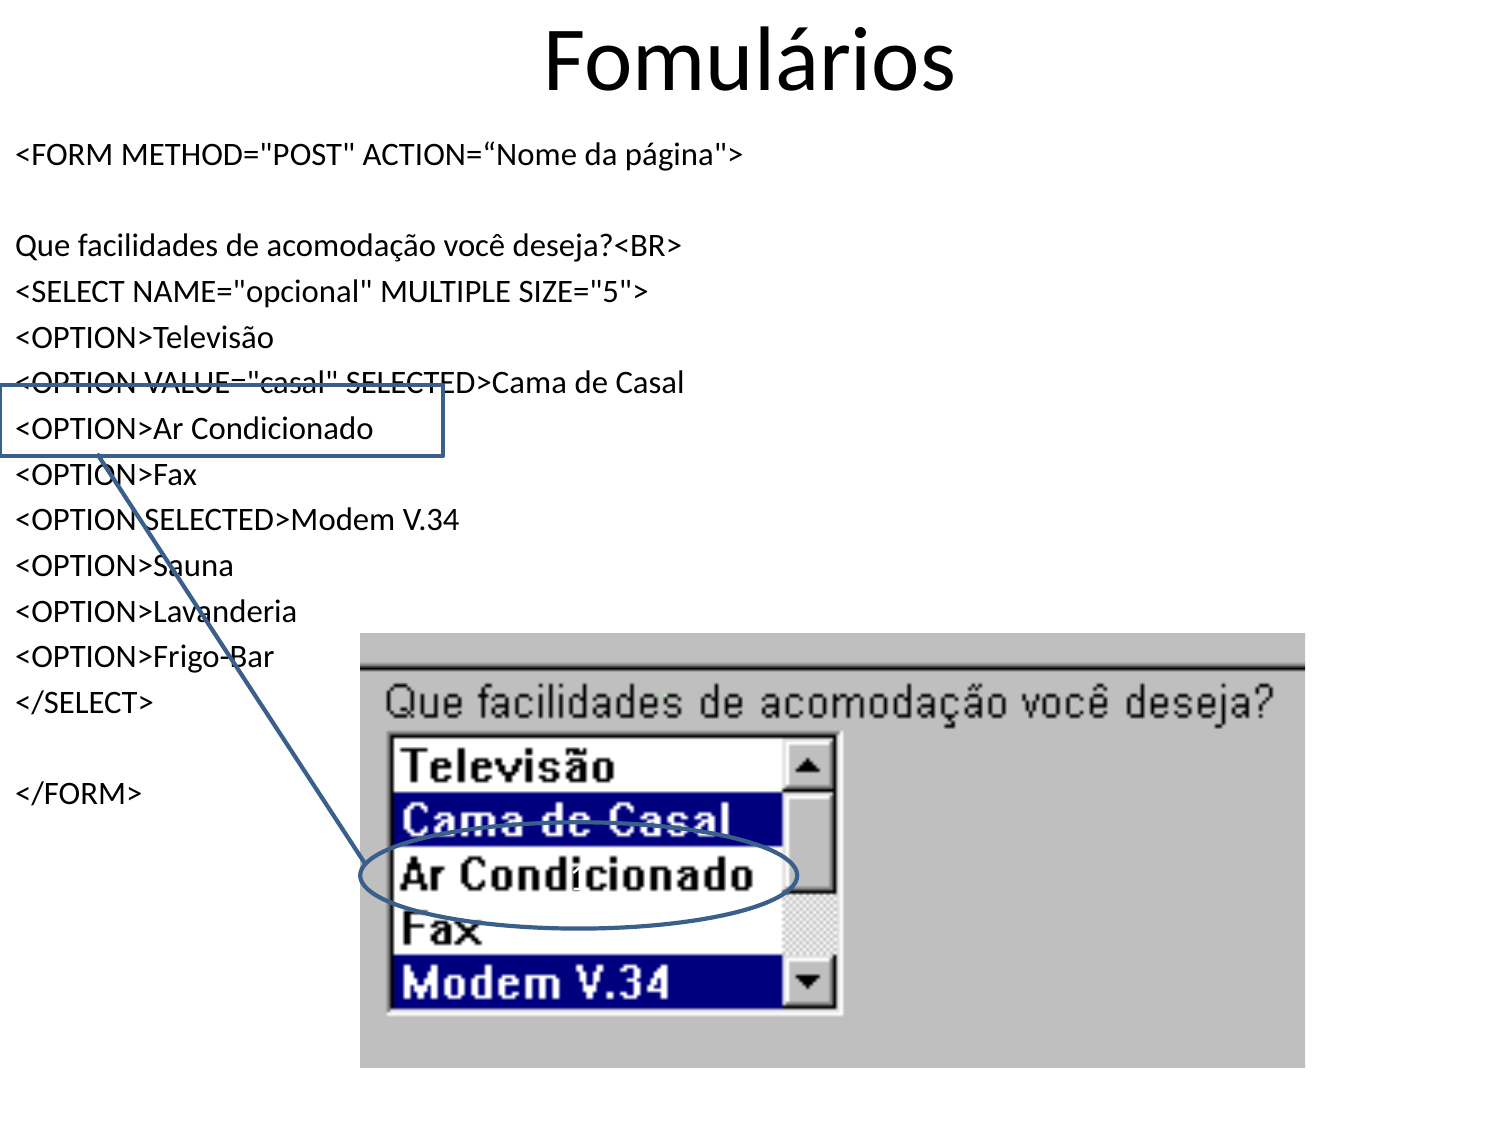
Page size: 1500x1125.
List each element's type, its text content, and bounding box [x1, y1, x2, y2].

text_box [0, 383, 445, 851]
title Fomulários [75, 0, 1425, 125]
list <FORM METHOD="POST" ACTION=“Nome da página"> Que facilidades de acomodação você deseja?<BR> <SELECT NAME="opcional" MULTIPLE SIZE="5"> <OPTION>Televisão <OPTION VALUE="casal" SELECTED>Cama de Casal <OPTION>Ar Condicionado <OPTION>Fax <OPTION SELECTED>Modem V.34 <OPTION>Sauna <OPTION>Lavanderia <OPTION>Frigo-Bar </SELECT> </FORM> [0, 125, 1500, 823]
picture [359, 633, 1306, 1068]
